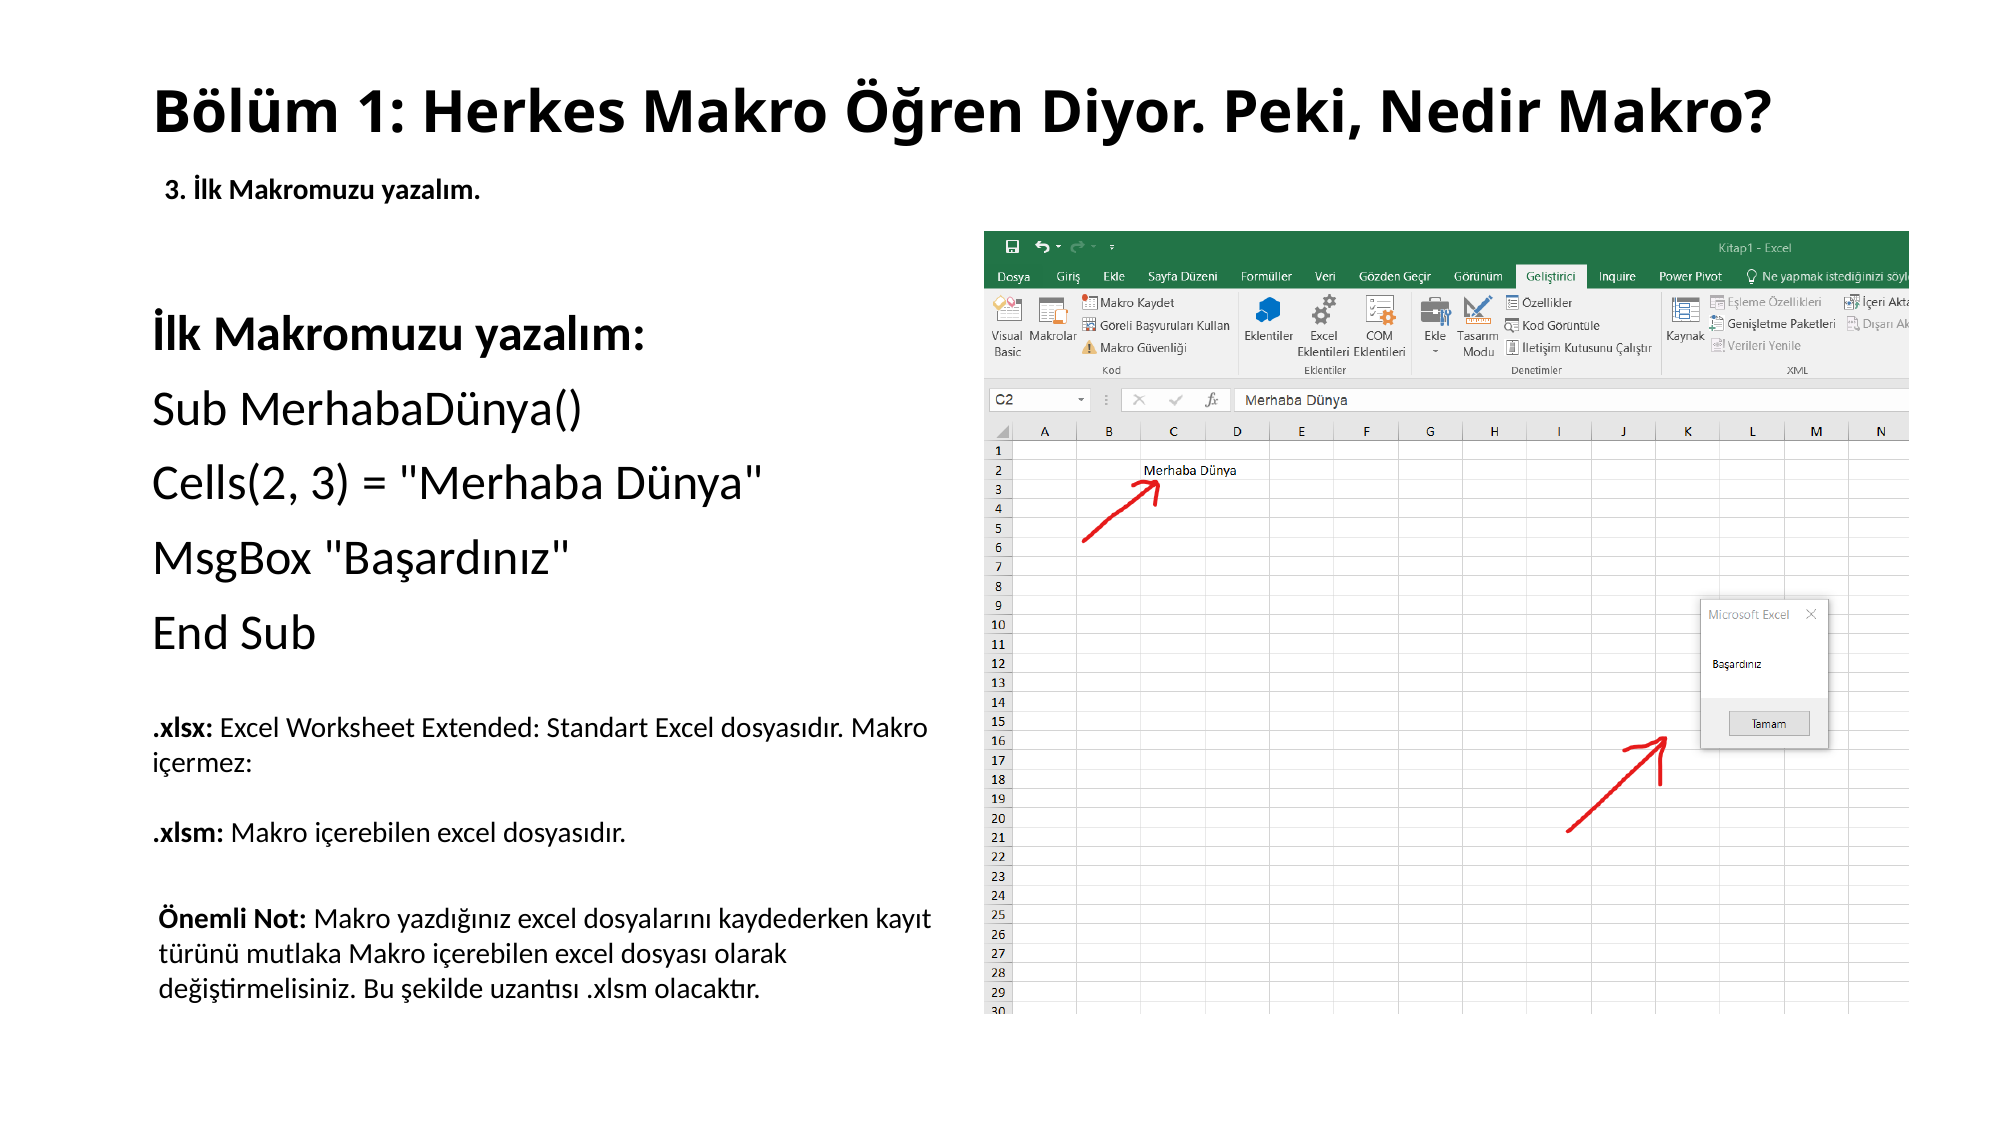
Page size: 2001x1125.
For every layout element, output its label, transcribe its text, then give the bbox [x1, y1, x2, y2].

picture [984, 231, 1909, 1014]
list İlk Makromuzu yazalım: Sub MerhabaDünya() Cells(2, 3) = "Merhaba Dünya" MsgBox "Başardınız" End Sub [137, 299, 905, 679]
text_box .xlsx: Excel Worksheet Extended: Standart Excel dosyasıdır. Makro içermez: .xlsm: Makro içerebilen excel dosyasıdır. [137, 700, 956, 856]
text_box Önemli Not: Makro yazdığınız excel dosyalarını kaydederken kayıt türünü mutlaka Makro içerebilen excel dosyası olarak değiştirmelisiniz. Bu şekilde uzantısı .xlsm olacaktır. [144, 892, 962, 1012]
text_box 3. İlk Makromuzu yazalım. [149, 166, 608, 223]
text_box Bölüm 1: Herkes Makro Öğren Diyor. Peki, Nedir Makro? [137, 59, 1863, 167]
